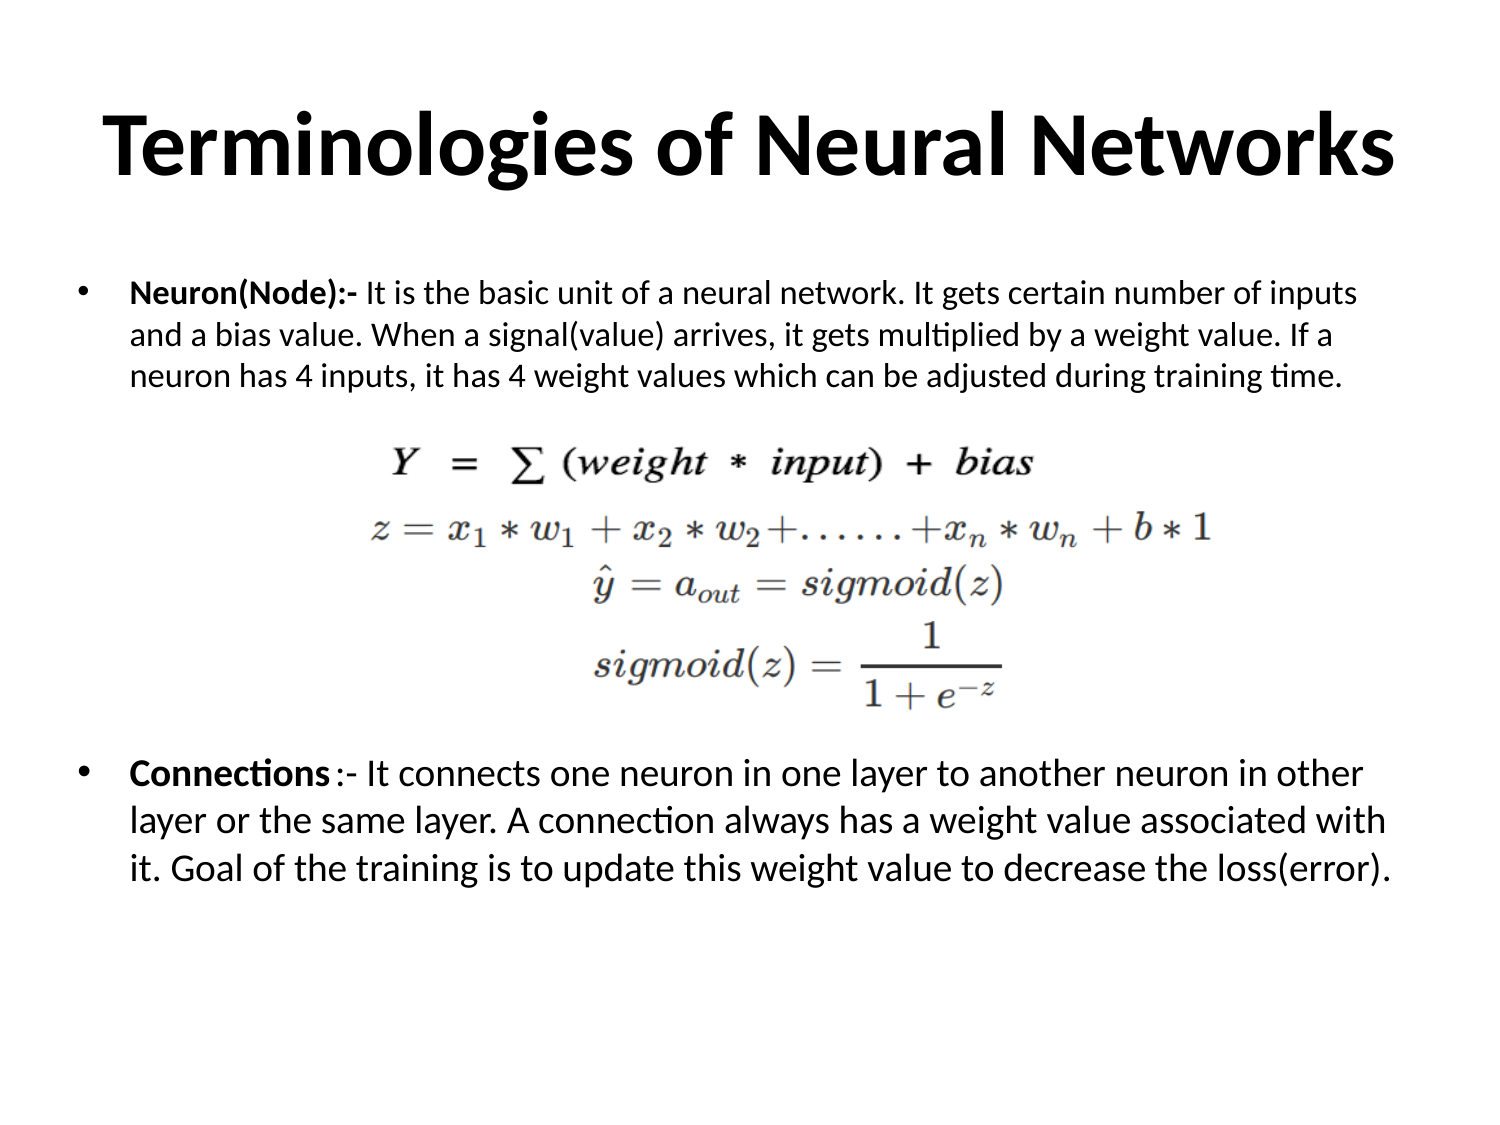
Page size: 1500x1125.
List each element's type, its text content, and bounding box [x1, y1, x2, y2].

picture [362, 399, 1226, 726]
list Neuron(Node):- It is the basic unit of a neural network. It gets certain number of inputs and a bias value. When a signal(value) arrives, it gets multiplied by a weight value. If a neuron has 4 inputs, it has 4 weight values which can be adjusted during training time. Connections :- It connects one neuron in one layer to another neuron in other layer or the same layer. A connection always has a weight value associated with it. Goal of the training is to update this weight value to decrease the loss(error). [62, 262, 1413, 938]
title Terminologies of Neural Networks [75, 45, 1425, 233]
